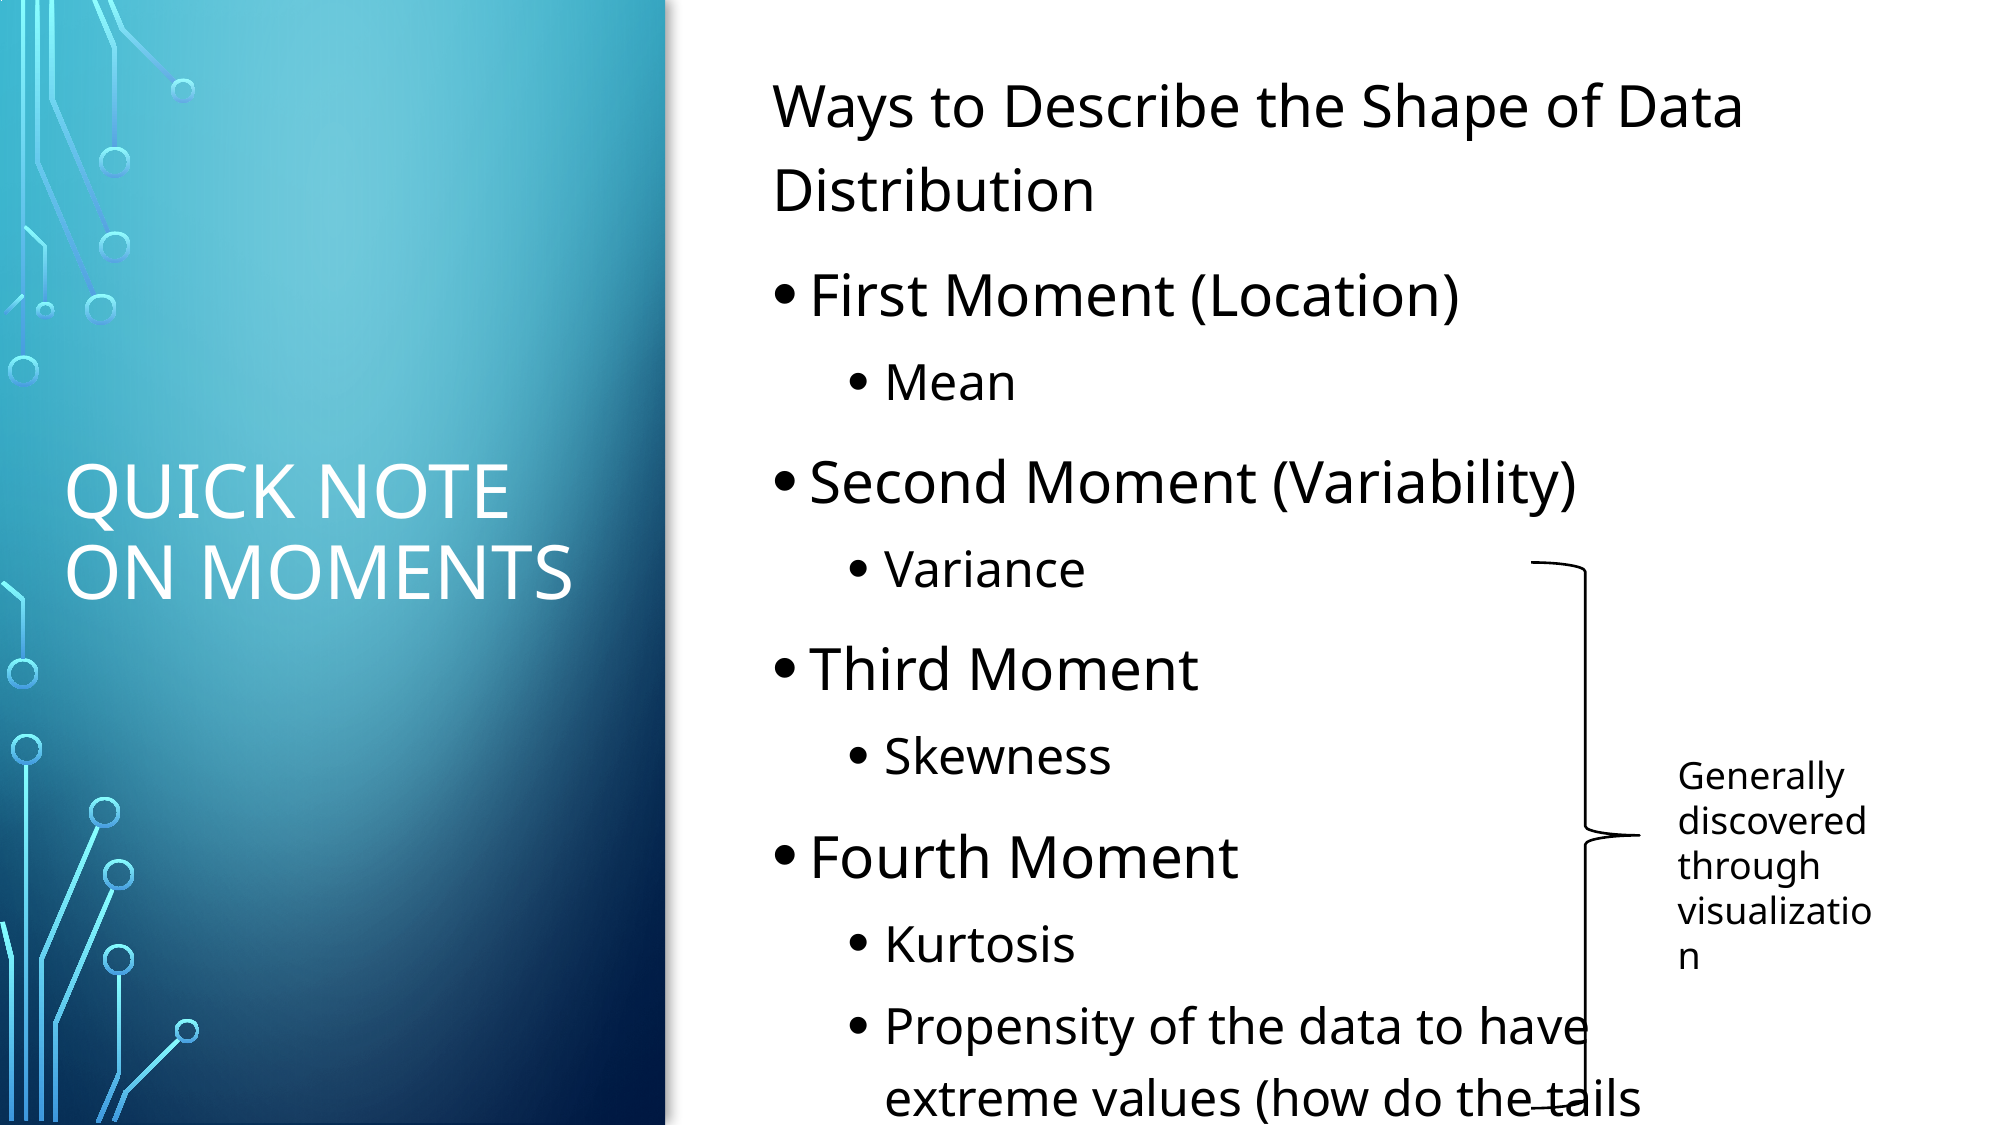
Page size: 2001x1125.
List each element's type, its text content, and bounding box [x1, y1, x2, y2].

text_box Generally discovered through visualization [1662, 744, 1906, 985]
text_box [678, 0, 2000, 1125]
list Ways to Describe the Shape of Data Distribution First Moment (Location) Mean Second Moment (Variability) Variance Third Moment Skewness Fourth Moment Kurtosis Propensity of the data to have extreme values (how do the tails look?) [757, 47, 1923, 830]
picture [0, 0, 667, 1125]
text_box [1531, 561, 1641, 1110]
